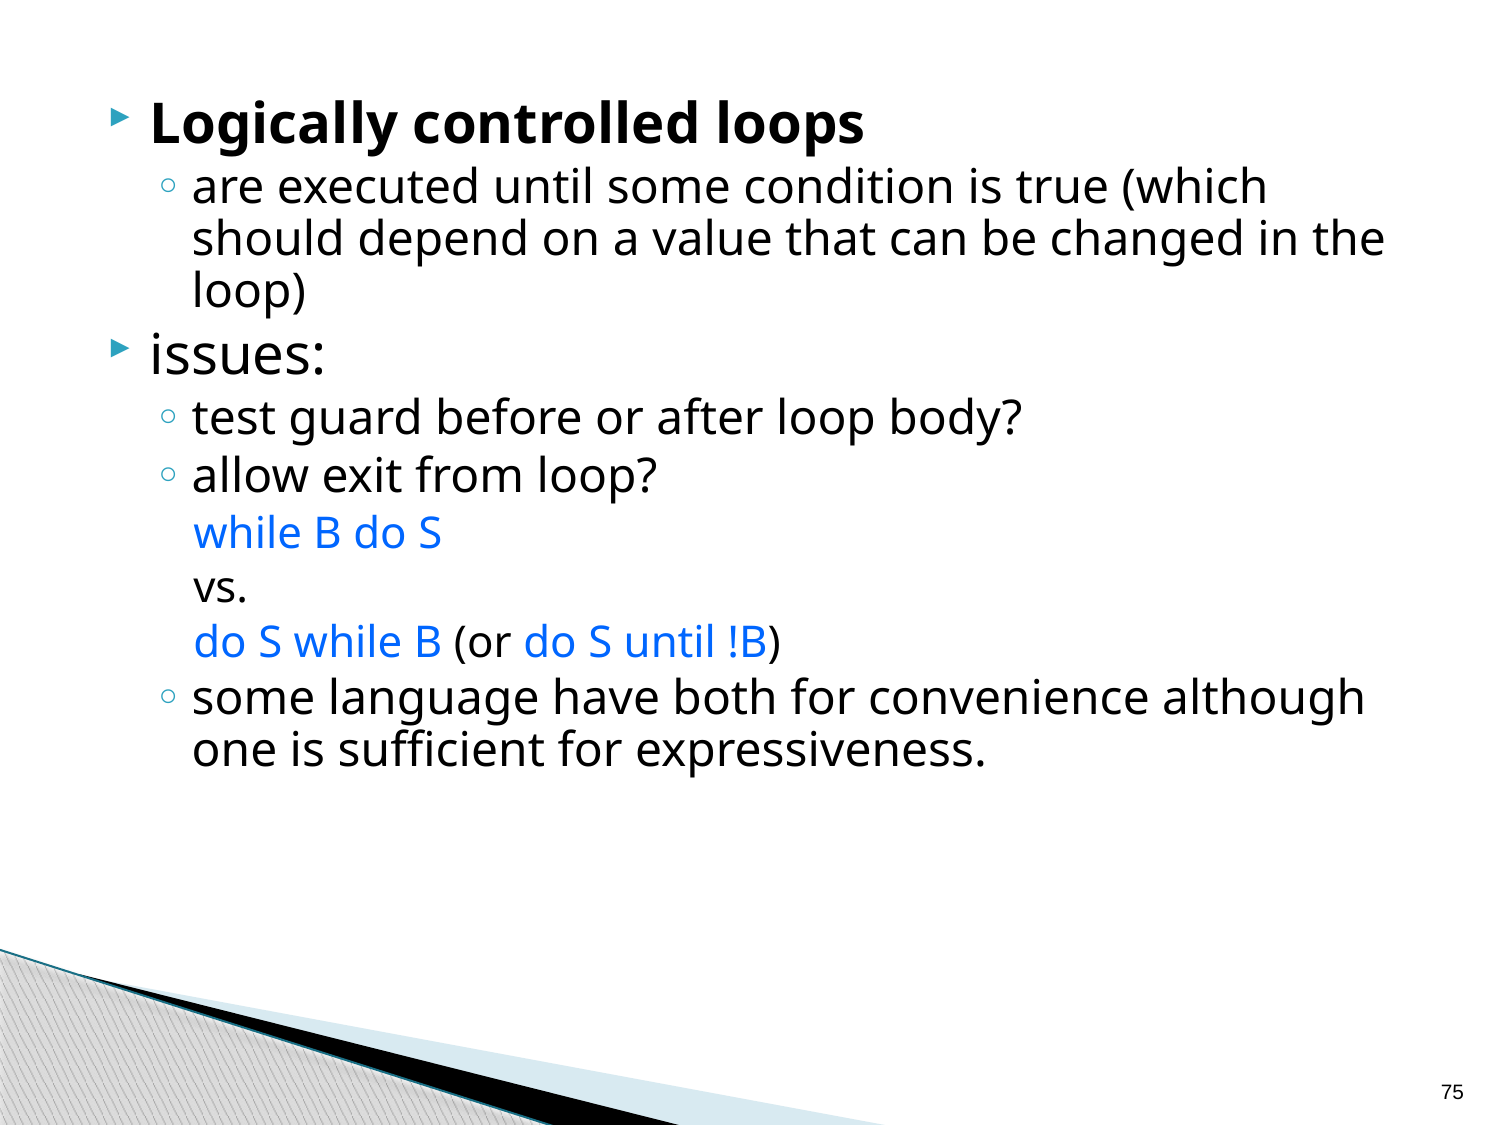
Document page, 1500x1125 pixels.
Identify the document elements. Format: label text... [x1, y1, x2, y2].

list Logically controlled loops are executed until some condition is true (which should depend on a value that can be changed in the loop) issues: test guard before or after loop body? allow exit from loop? while B do S vs. do S while B (or do S until !B) some language have both for convenience although one is sufficient for expressiveness. [75, 87, 1425, 1005]
slide_number 75 [1418, 1051, 1479, 1112]
